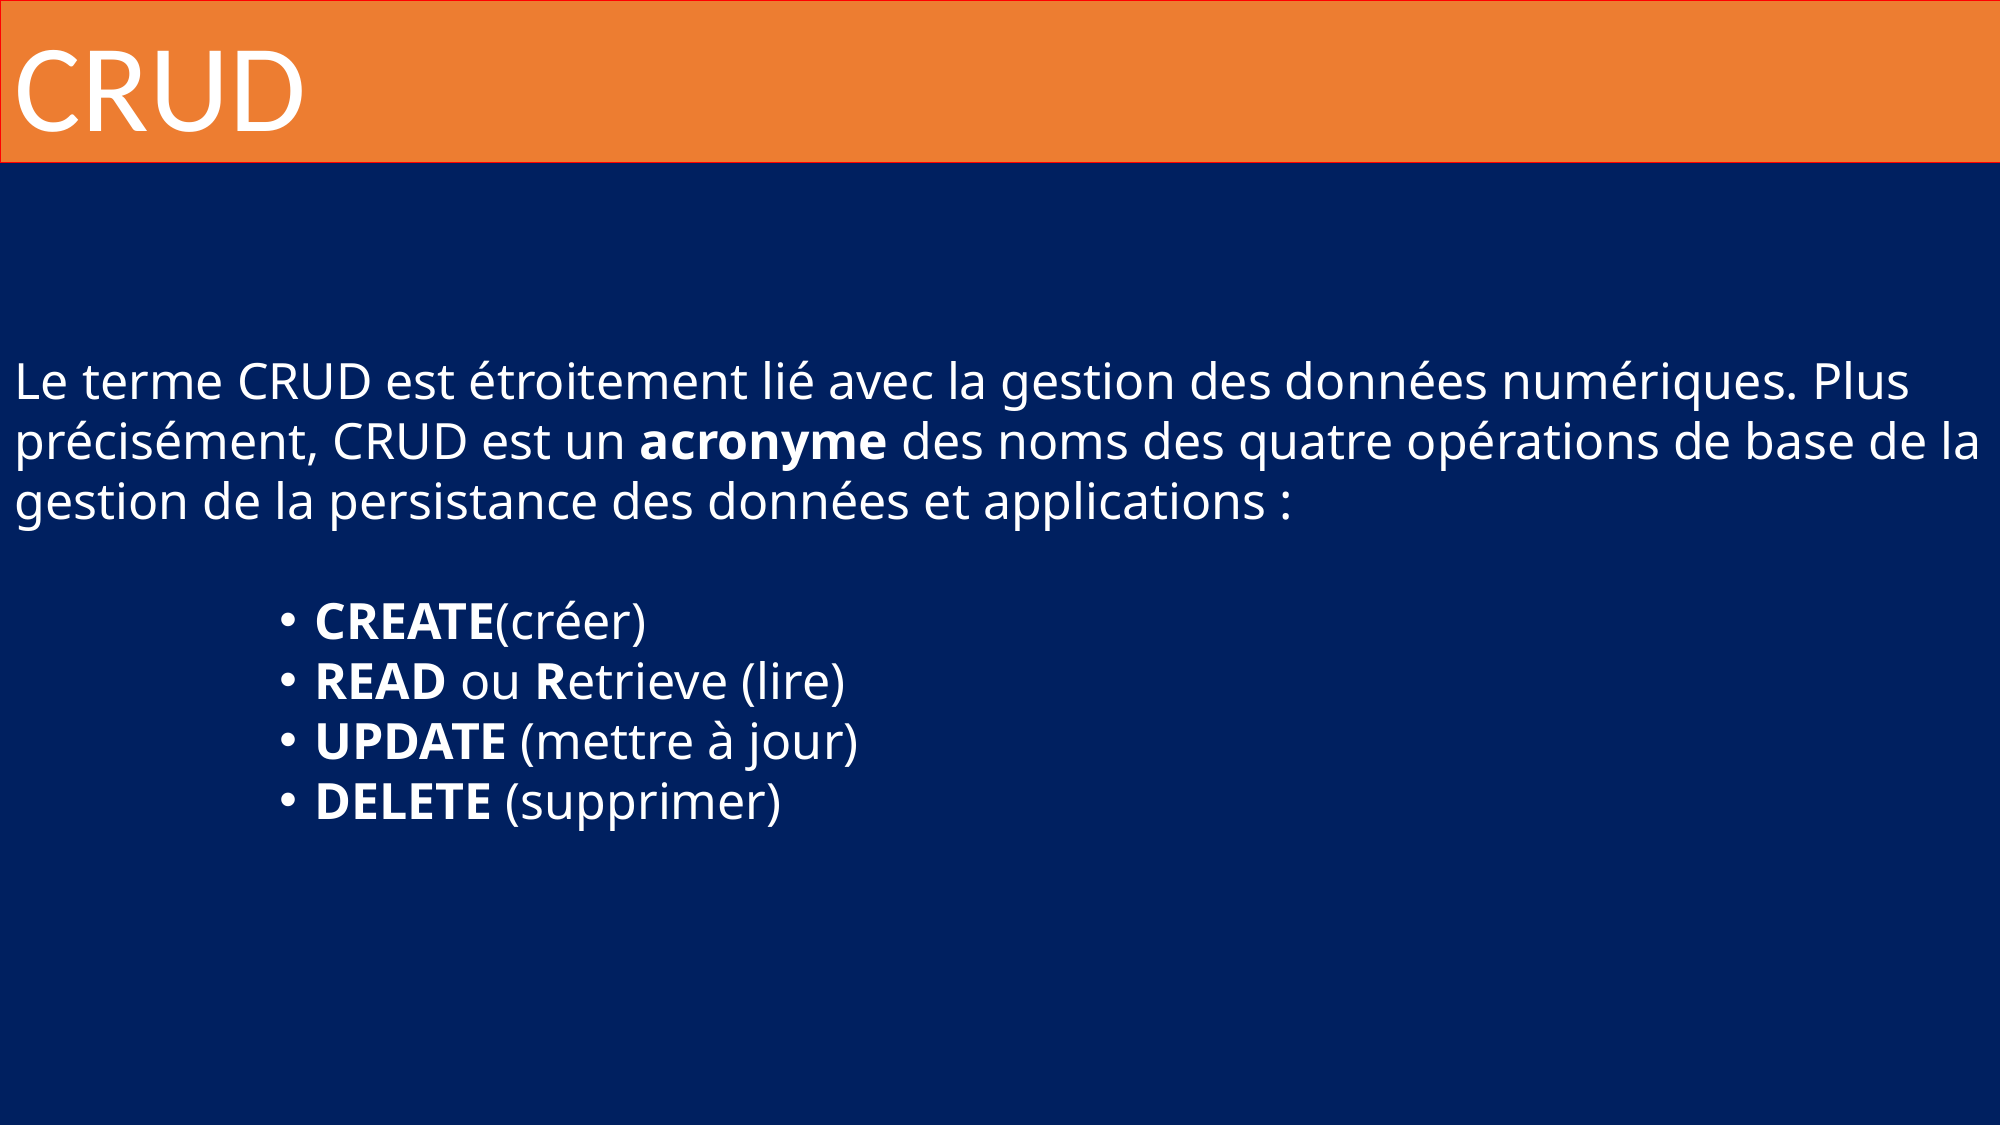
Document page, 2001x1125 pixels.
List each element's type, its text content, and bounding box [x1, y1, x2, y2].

text_box [11, 6, 526, 142]
text_box CRUD [0, 0, 2000, 162]
text_box Le terme CRUD est étroitement lié avec la gestion des données numériques. Plus précisément, CRUD est un acronyme des noms des quatre opérations de base de la gestion de la persistance des données et applications : CREATE(créer) READ ou Retrieve (lire) UPDATE (mettre à jour) DELETE (supprimer) [0, 162, 2000, 1125]
